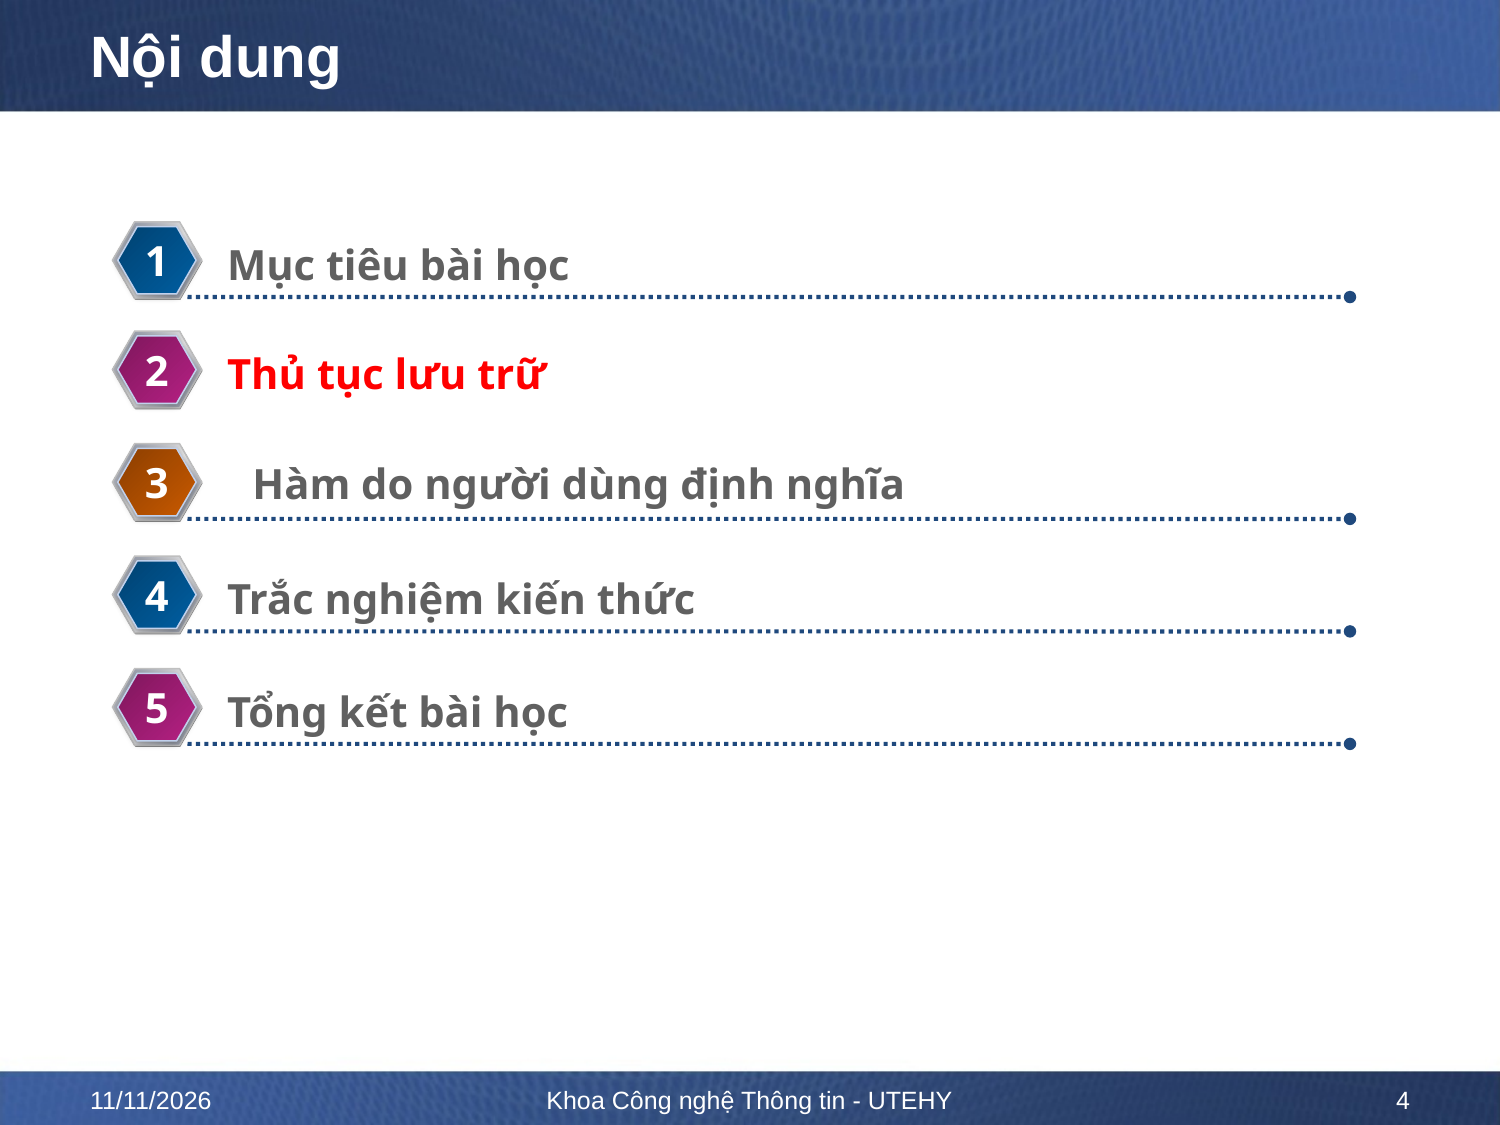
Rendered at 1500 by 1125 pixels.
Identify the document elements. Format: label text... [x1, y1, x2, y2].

title Nội dung [75, 4, 1425, 105]
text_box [112, 221, 1351, 301]
slide_number 4 [1074, 1069, 1425, 1125]
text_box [112, 443, 1351, 450]
picture [0, 0, 1500, 1125]
footer Khoa Công nghệ Thông tin - UTEHY [512, 1069, 988, 1125]
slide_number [75, 1069, 425, 1125]
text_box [112, 450, 1376, 635]
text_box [112, 330, 1351, 410]
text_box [112, 668, 1351, 748]
